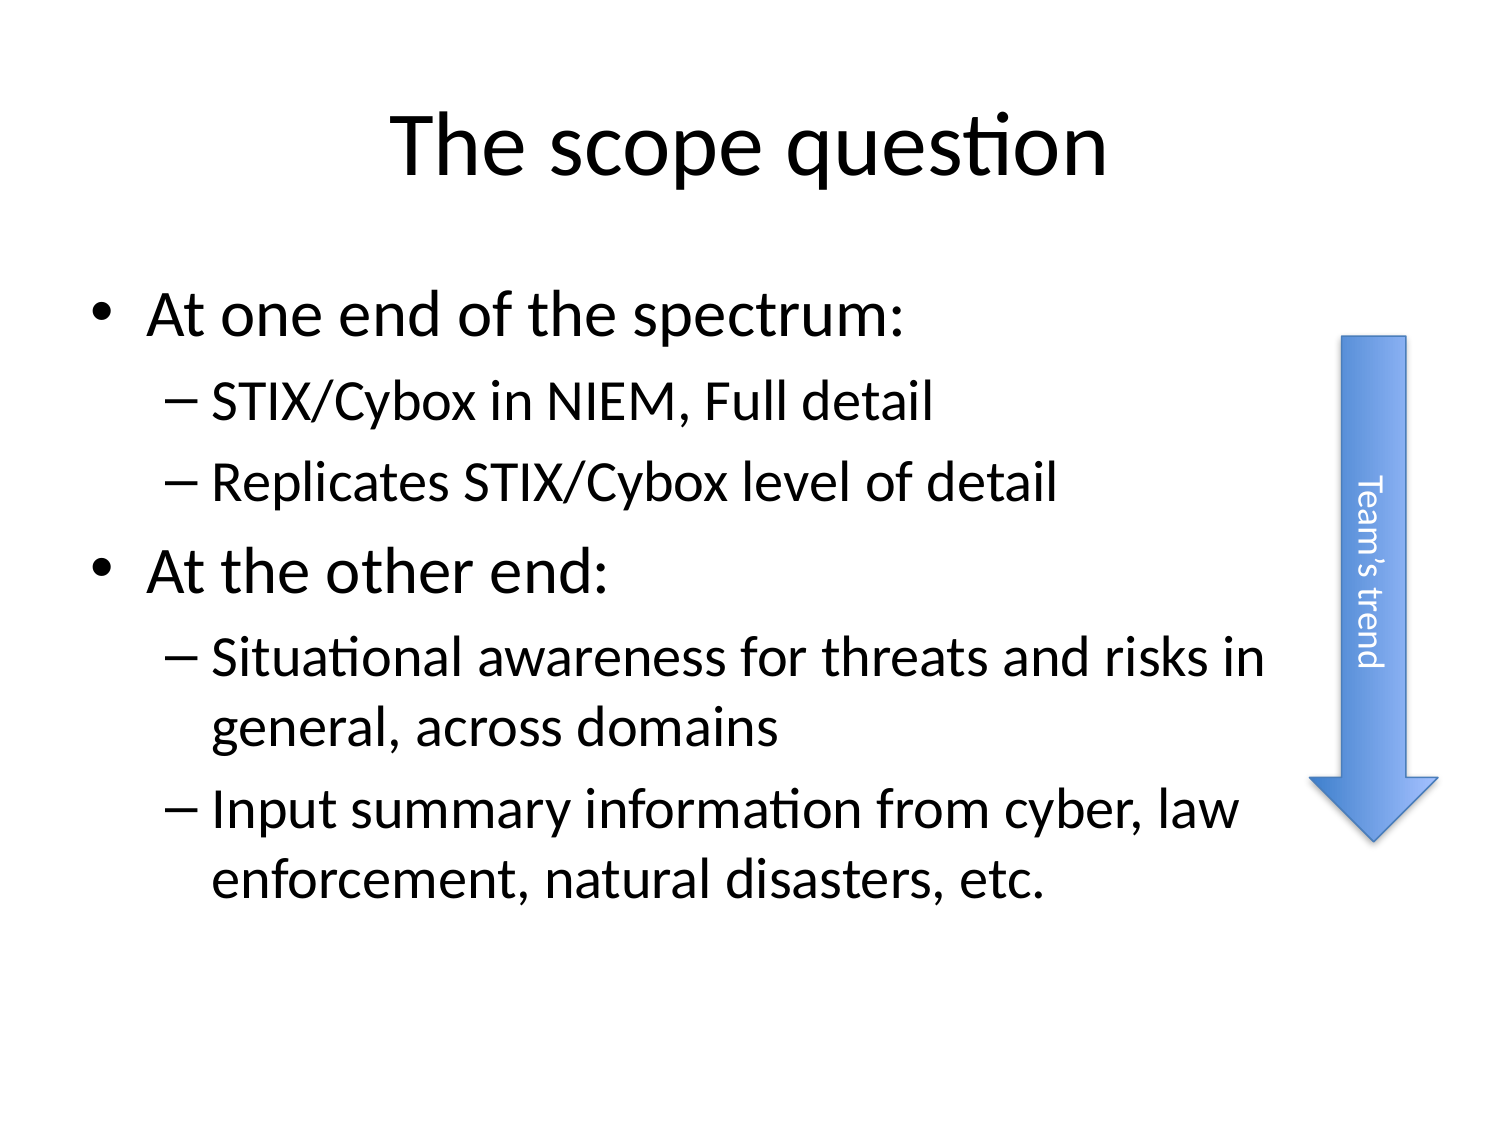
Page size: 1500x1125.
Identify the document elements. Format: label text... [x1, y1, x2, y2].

text_box Team’s trend [1308, 335, 1439, 843]
list At one end of the spectrum: STIX/Cybox in NIEM, Full detail Replicates STIX/Cybox level of detail At the other end: Situational awareness for threats and risks in general, across domains Input summary information from cyber, law enforcement, natural disasters, etc. [75, 262, 1425, 1005]
title The scope question [75, 45, 1425, 233]
